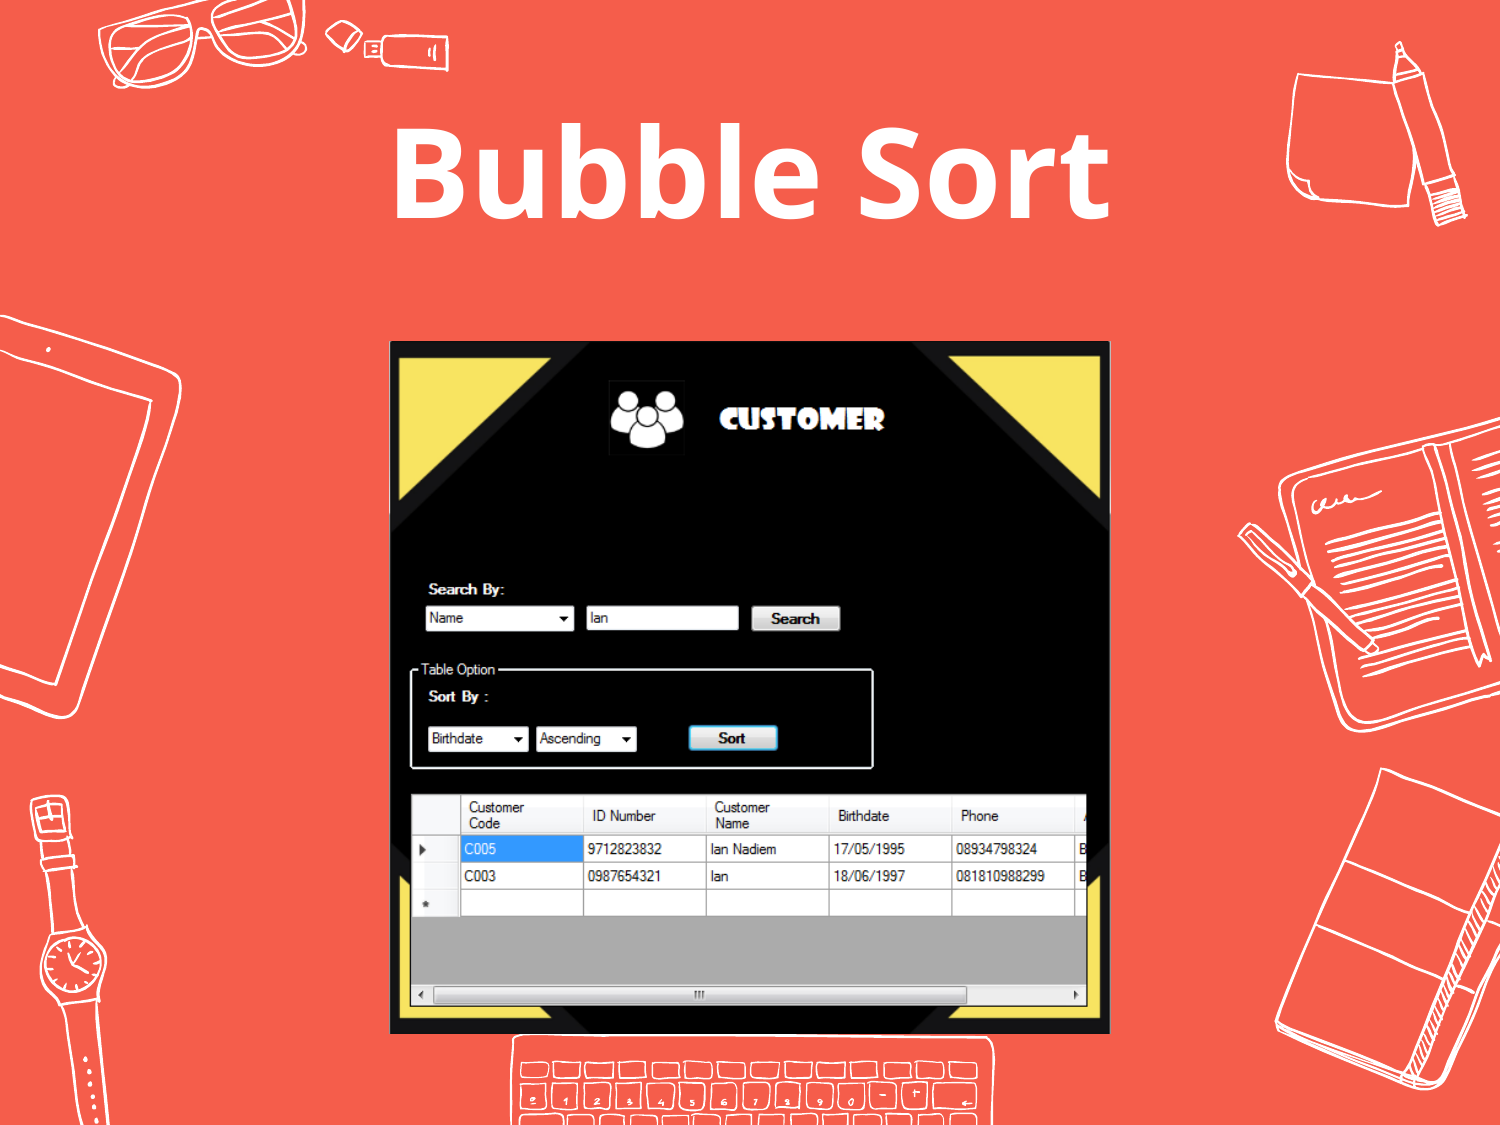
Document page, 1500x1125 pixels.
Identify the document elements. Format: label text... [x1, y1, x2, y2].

title Bubble Sort [112, 62, 1388, 259]
picture [388, 341, 1112, 1034]
